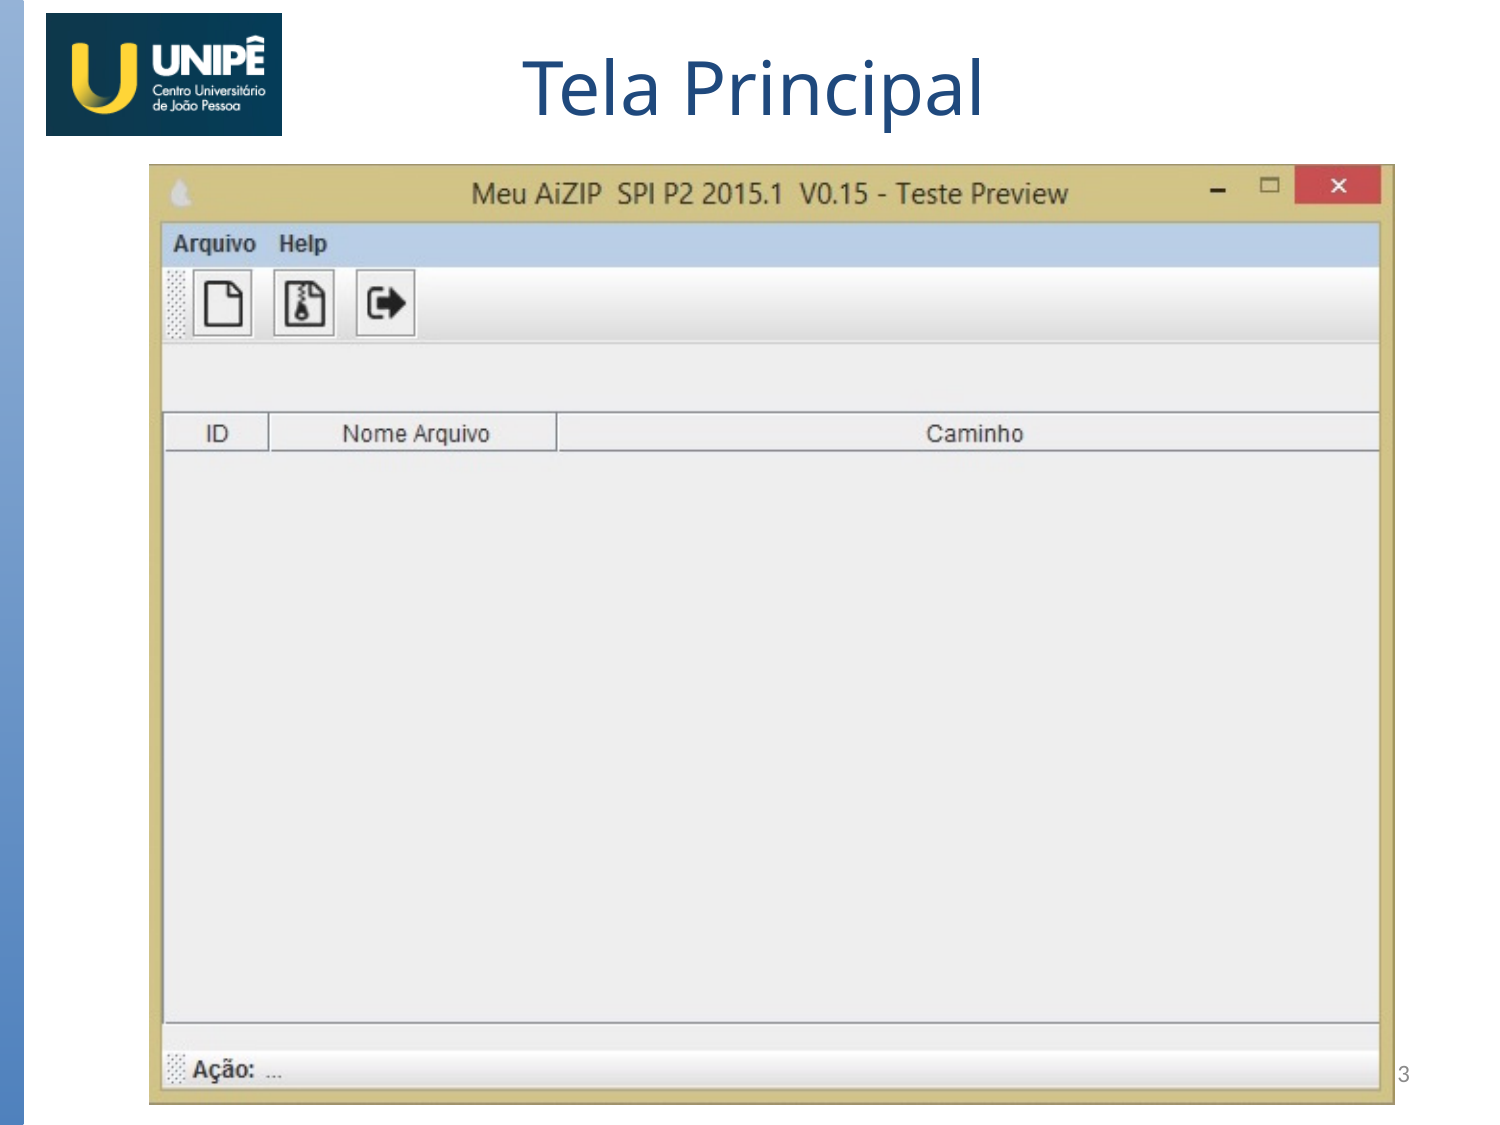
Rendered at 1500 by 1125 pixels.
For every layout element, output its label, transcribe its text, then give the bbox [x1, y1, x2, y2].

picture [148, 164, 1396, 1105]
slide_number 3 [1401, 1042, 1425, 1103]
picture [46, 13, 204, 136]
title Tela Principal [204, 8, 1305, 163]
